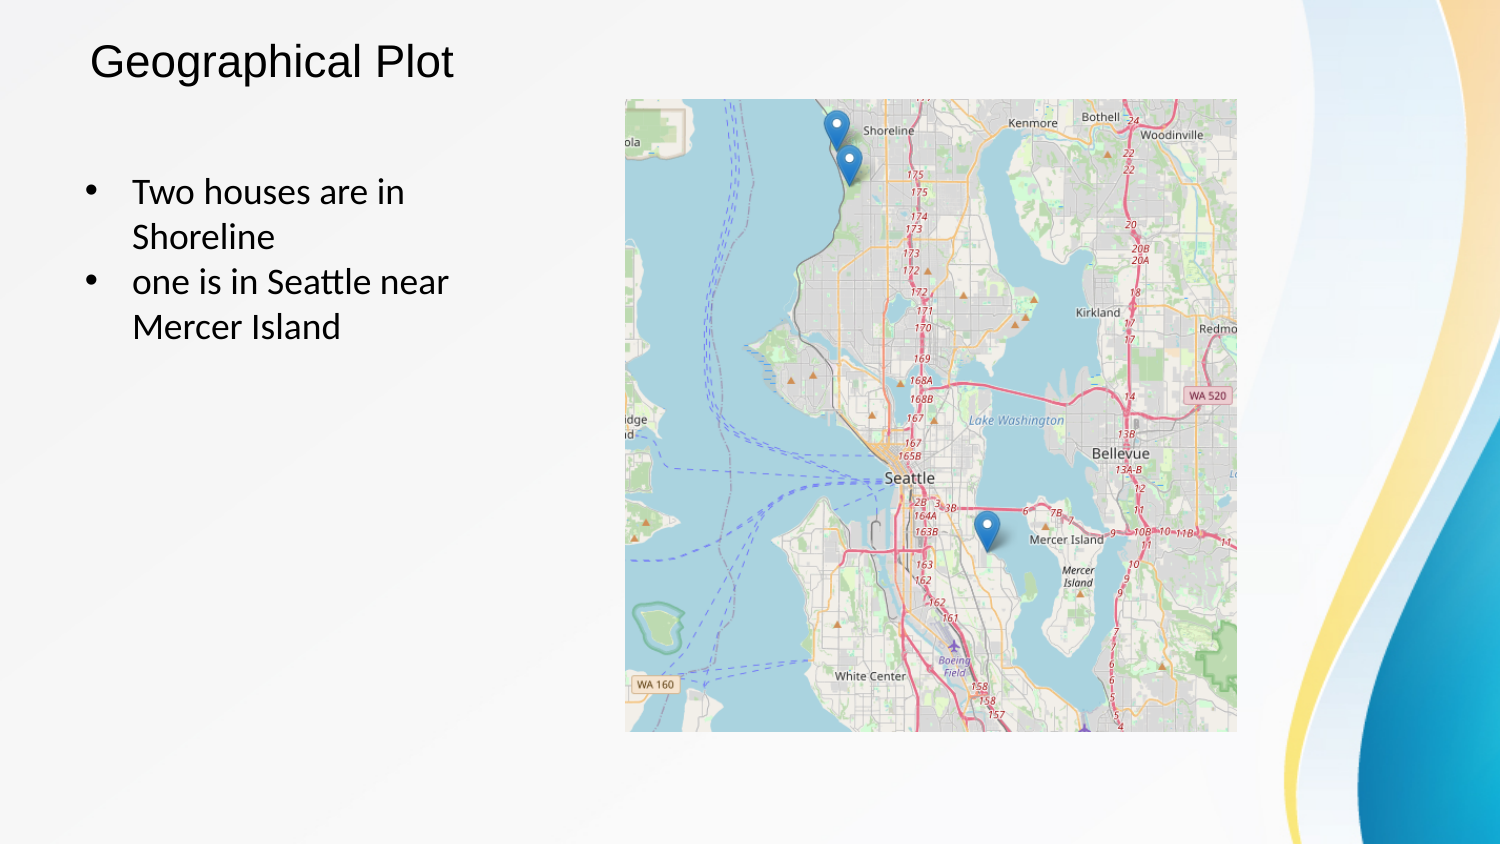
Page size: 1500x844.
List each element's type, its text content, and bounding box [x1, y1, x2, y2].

title Geographical Plot [74, 23, 1426, 96]
picture [0, 0, 1500, 844]
text_box Two houses are in Shoreline one is in Seattle near Mercer Island [70, 159, 550, 309]
